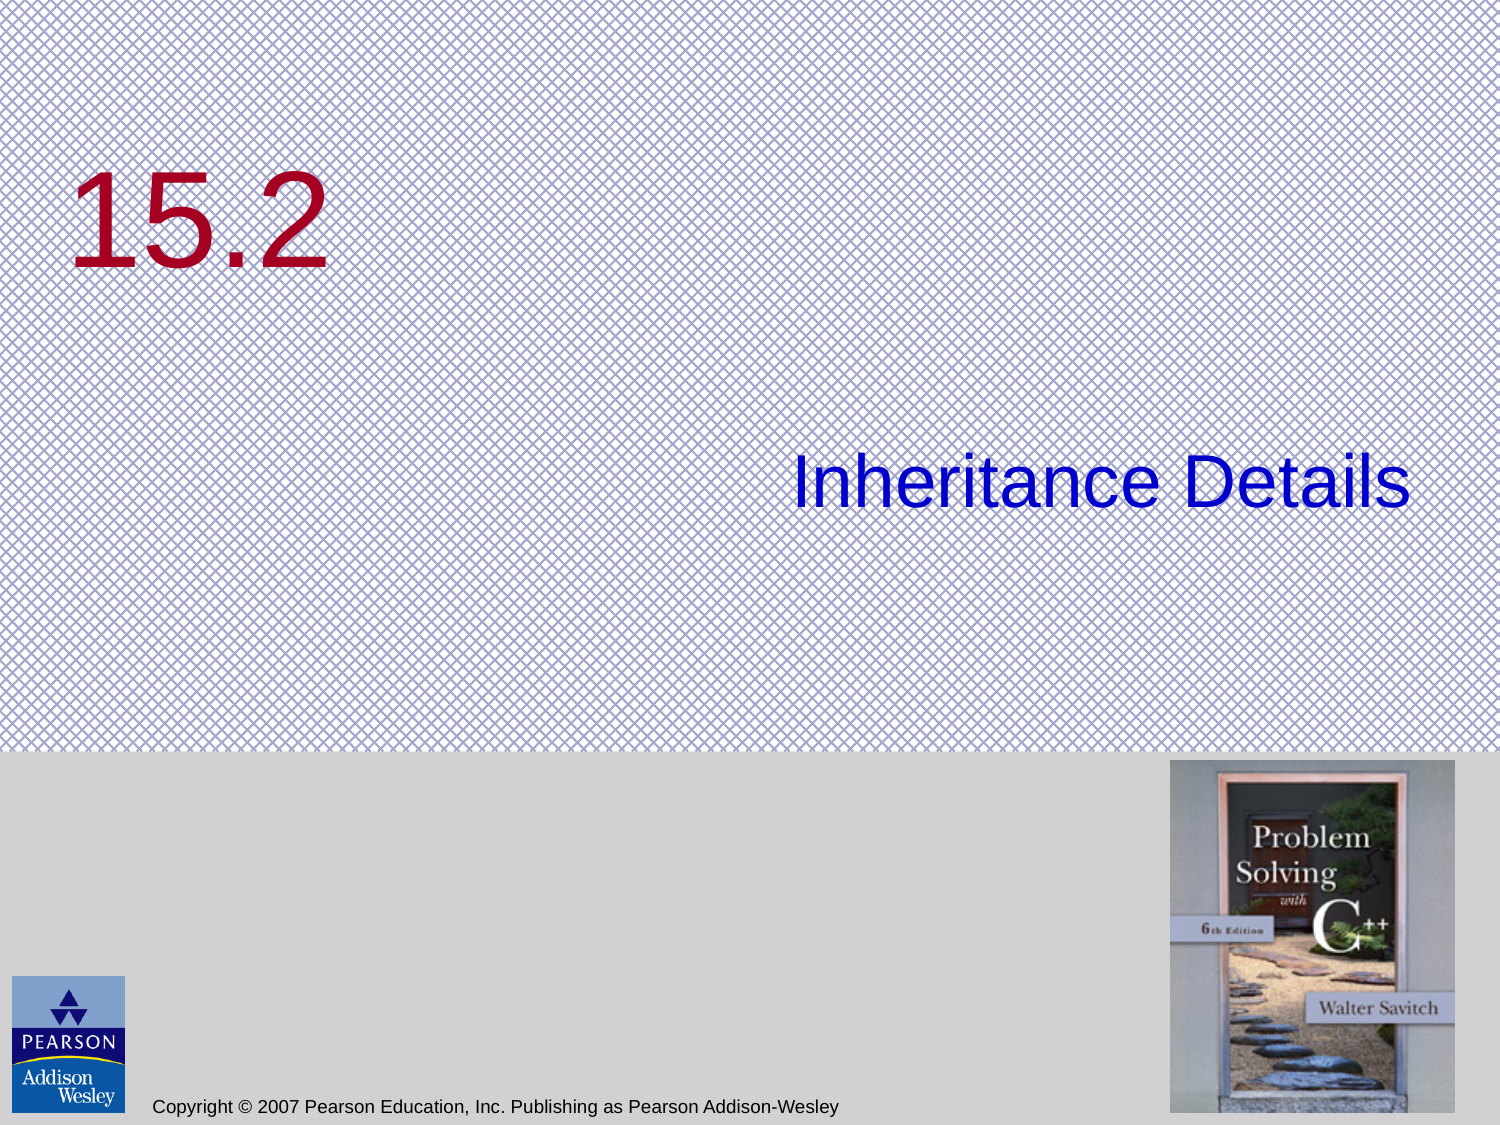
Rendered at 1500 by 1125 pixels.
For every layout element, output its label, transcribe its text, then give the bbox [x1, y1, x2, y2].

footer Copyright © 2007 Pearson Education, Inc. Publishing as Pearson Addison-Wesley [137, 1049, 875, 1125]
picture [1170, 760, 1455, 1113]
title 15.2 [50, 24, 1213, 400]
subtitle Inheritance Details [324, 425, 1413, 738]
picture [12, 976, 125, 1113]
